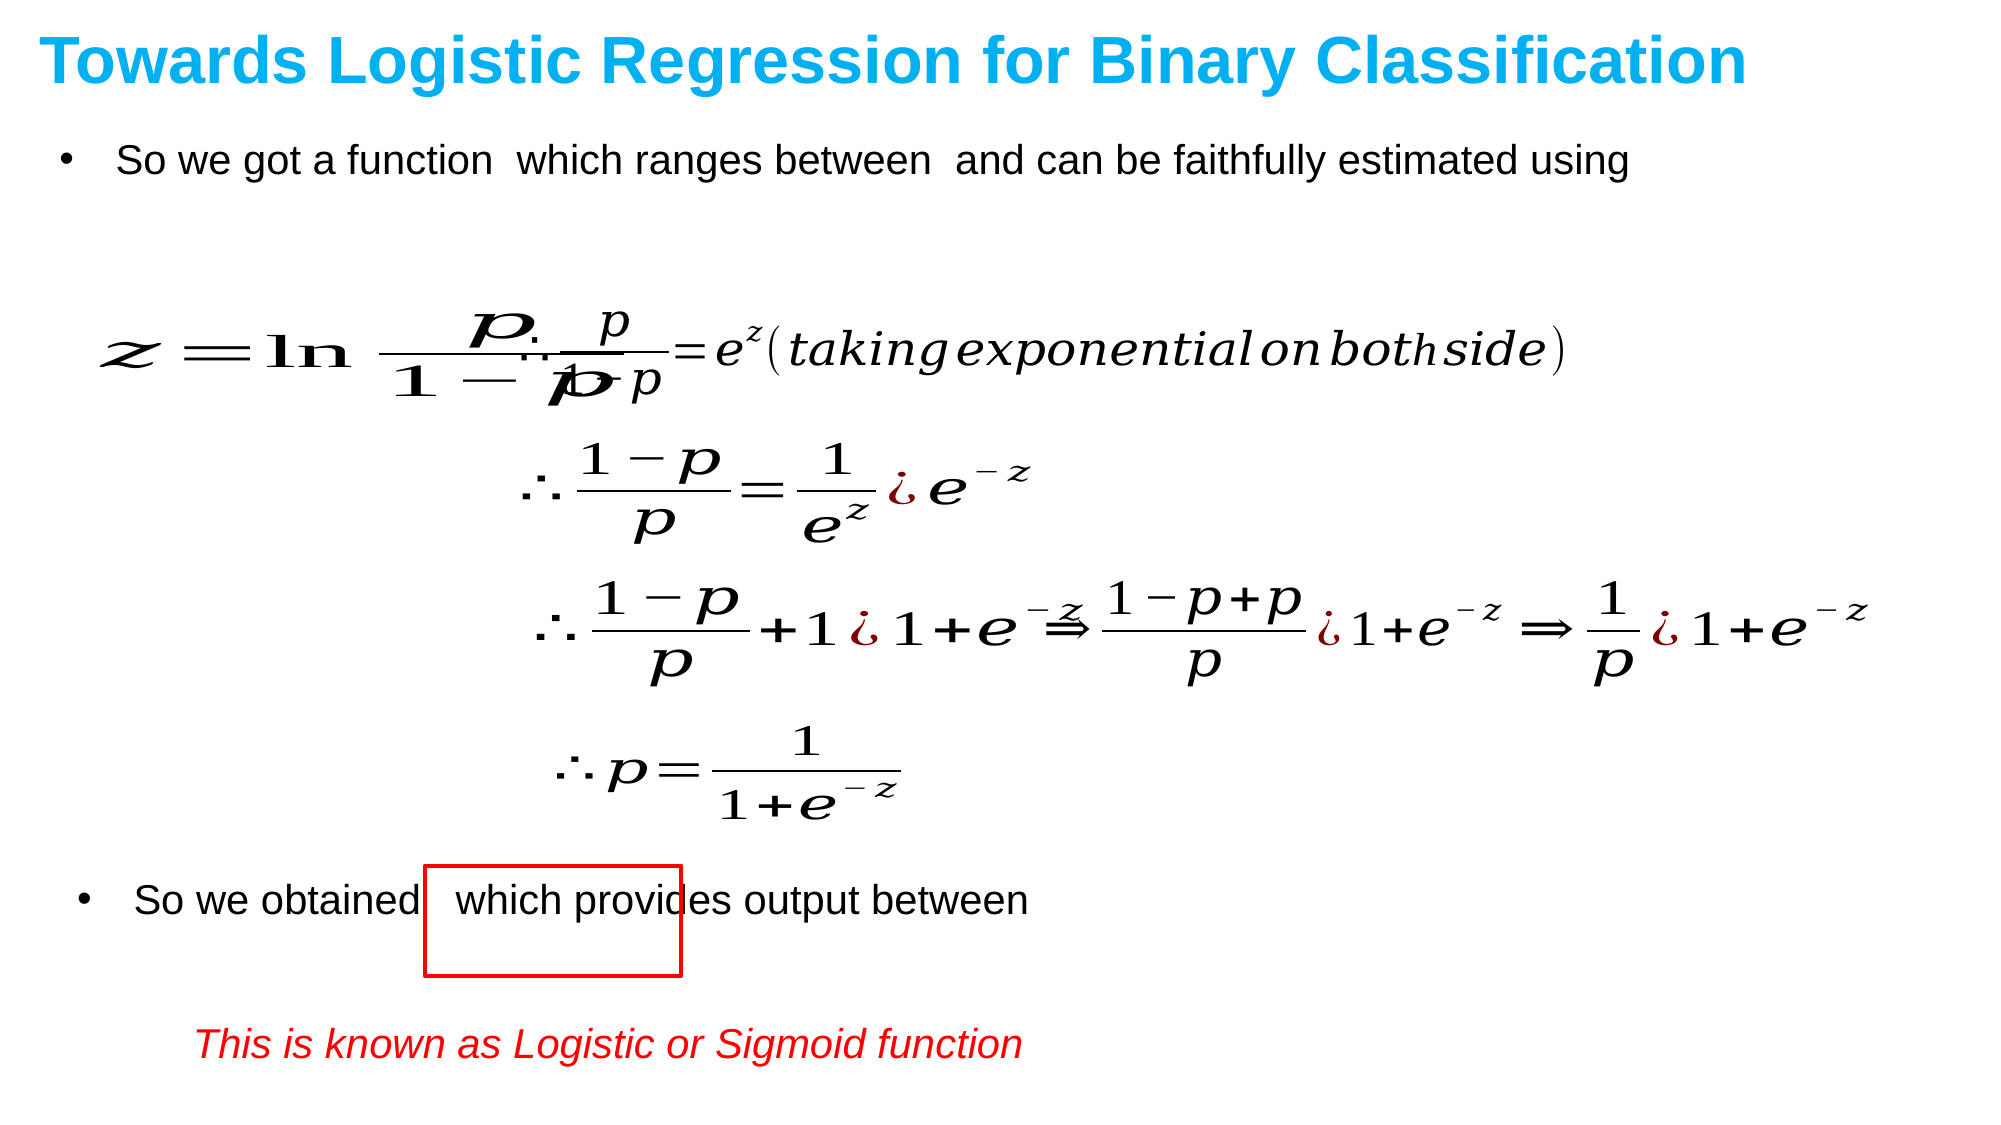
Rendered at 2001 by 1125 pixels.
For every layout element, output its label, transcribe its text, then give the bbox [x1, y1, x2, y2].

text_box Towards Logistic Regression for Binary Classification [24, 9, 1902, 105]
text_box This is known as Logistic or Sigmoid function [178, 1009, 1110, 1074]
text_box [62, 148, 1839, 215]
text_box [423, 864, 683, 978]
